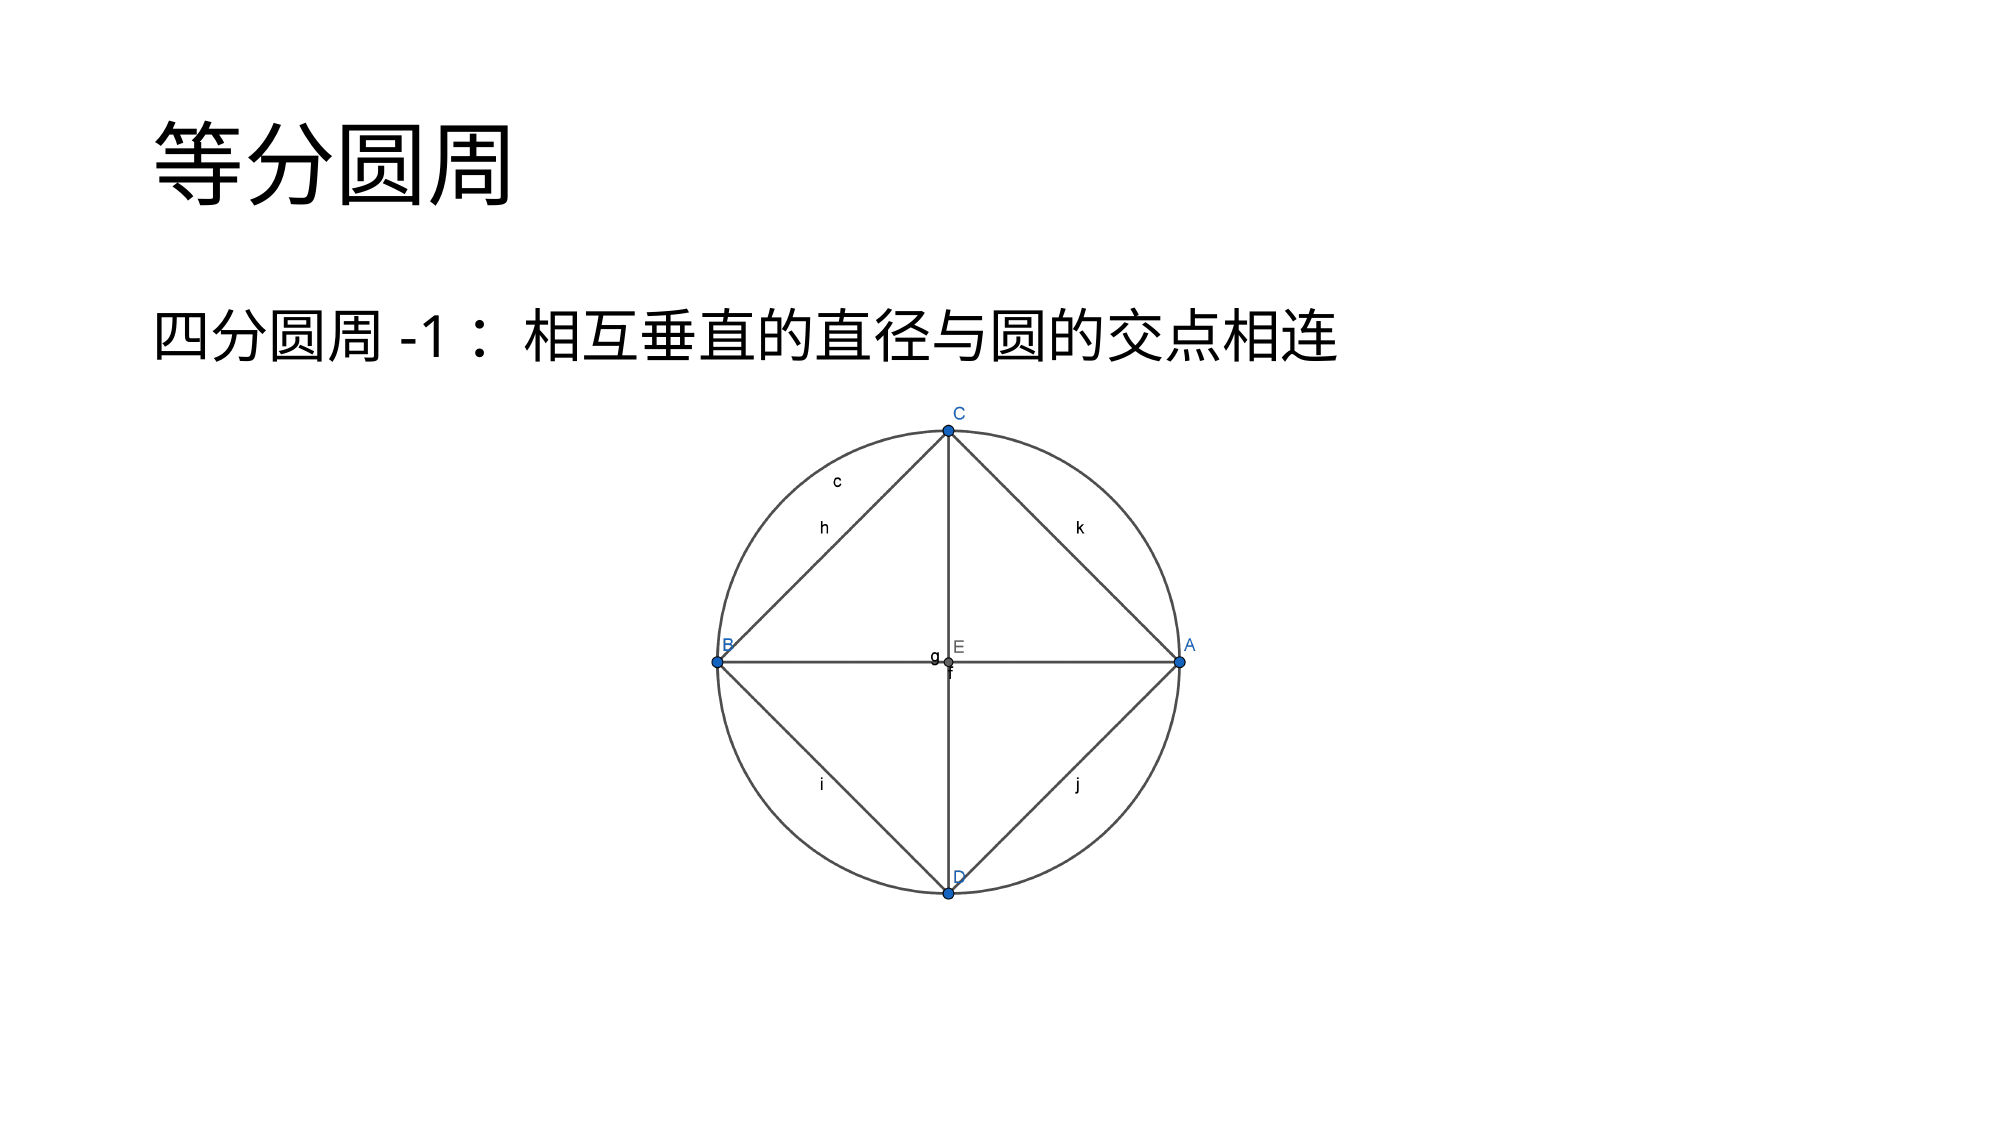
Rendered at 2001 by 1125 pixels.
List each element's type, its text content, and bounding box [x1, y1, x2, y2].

picture [262, 289, 1927, 1125]
list 四分圆周-1：相互垂直的直径与圆的交点相连 [137, 299, 262, 1014]
title 等分圆周 [137, 59, 1863, 278]
